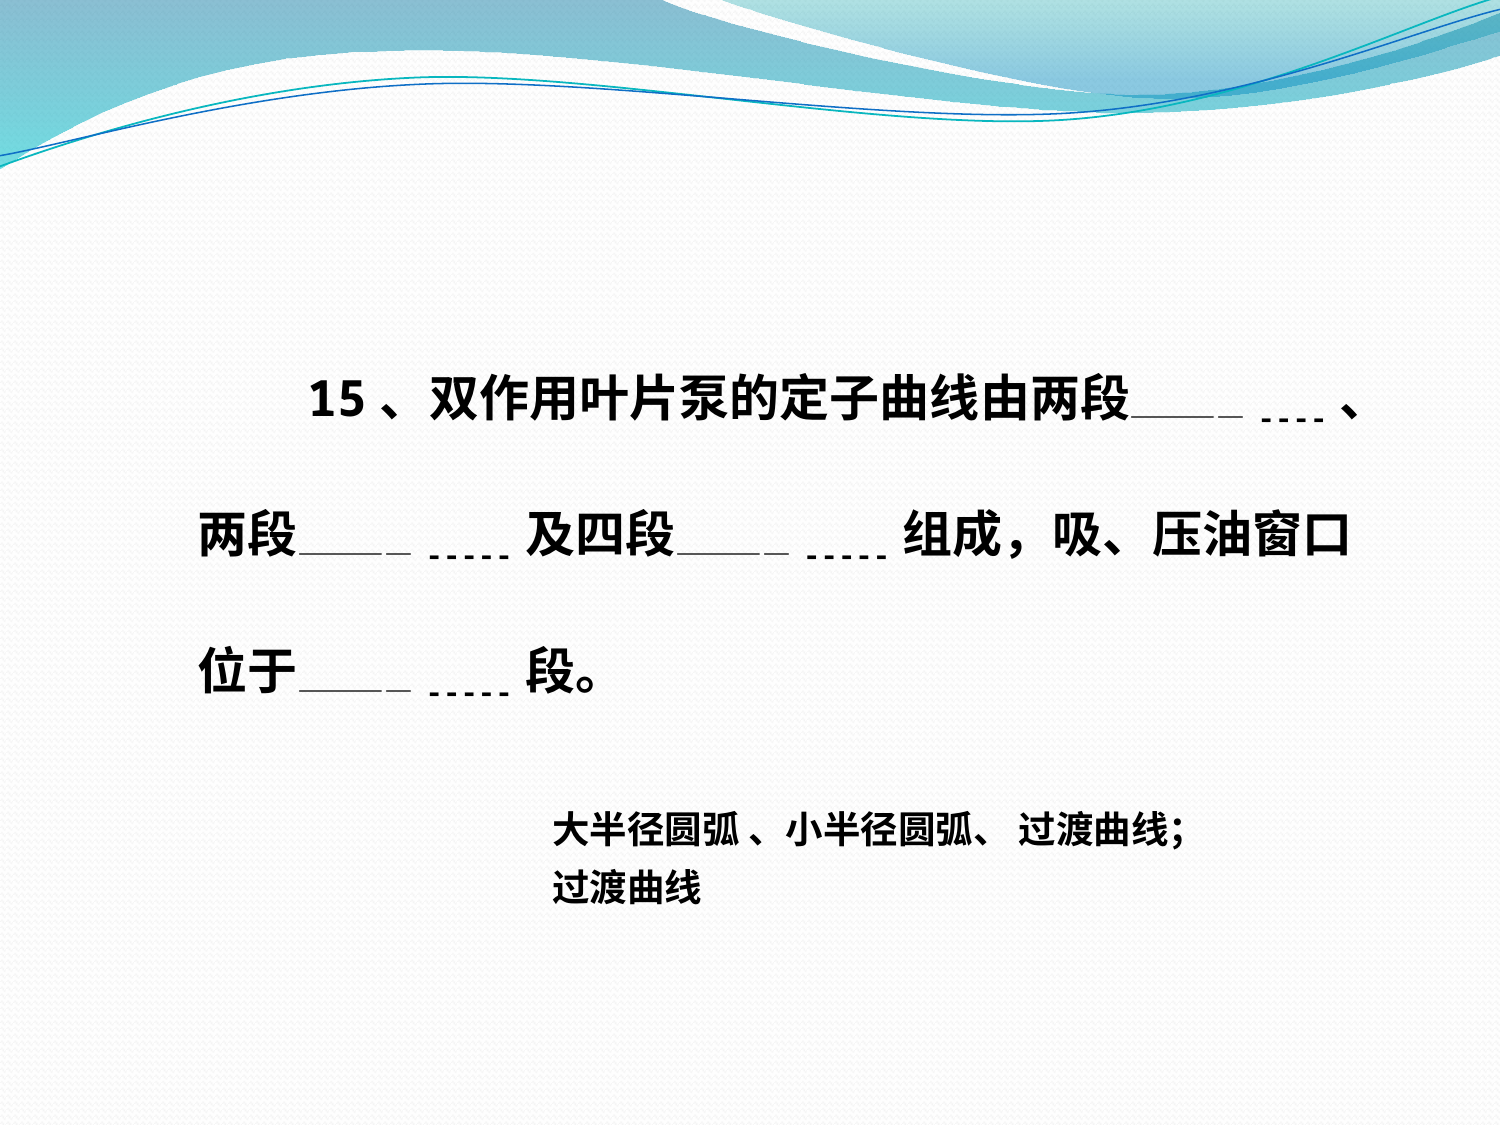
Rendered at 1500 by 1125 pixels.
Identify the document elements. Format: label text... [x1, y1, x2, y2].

text_box 15、双作用叶片泵的定子曲线由两段————----、两段————-----及四段————-----组成，吸、压油窗口位于————-----段。 [182, 290, 1412, 716]
text_box 大半径圆弧 、小半径圆弧、 过渡曲线； 过渡曲线 [537, 798, 1288, 919]
